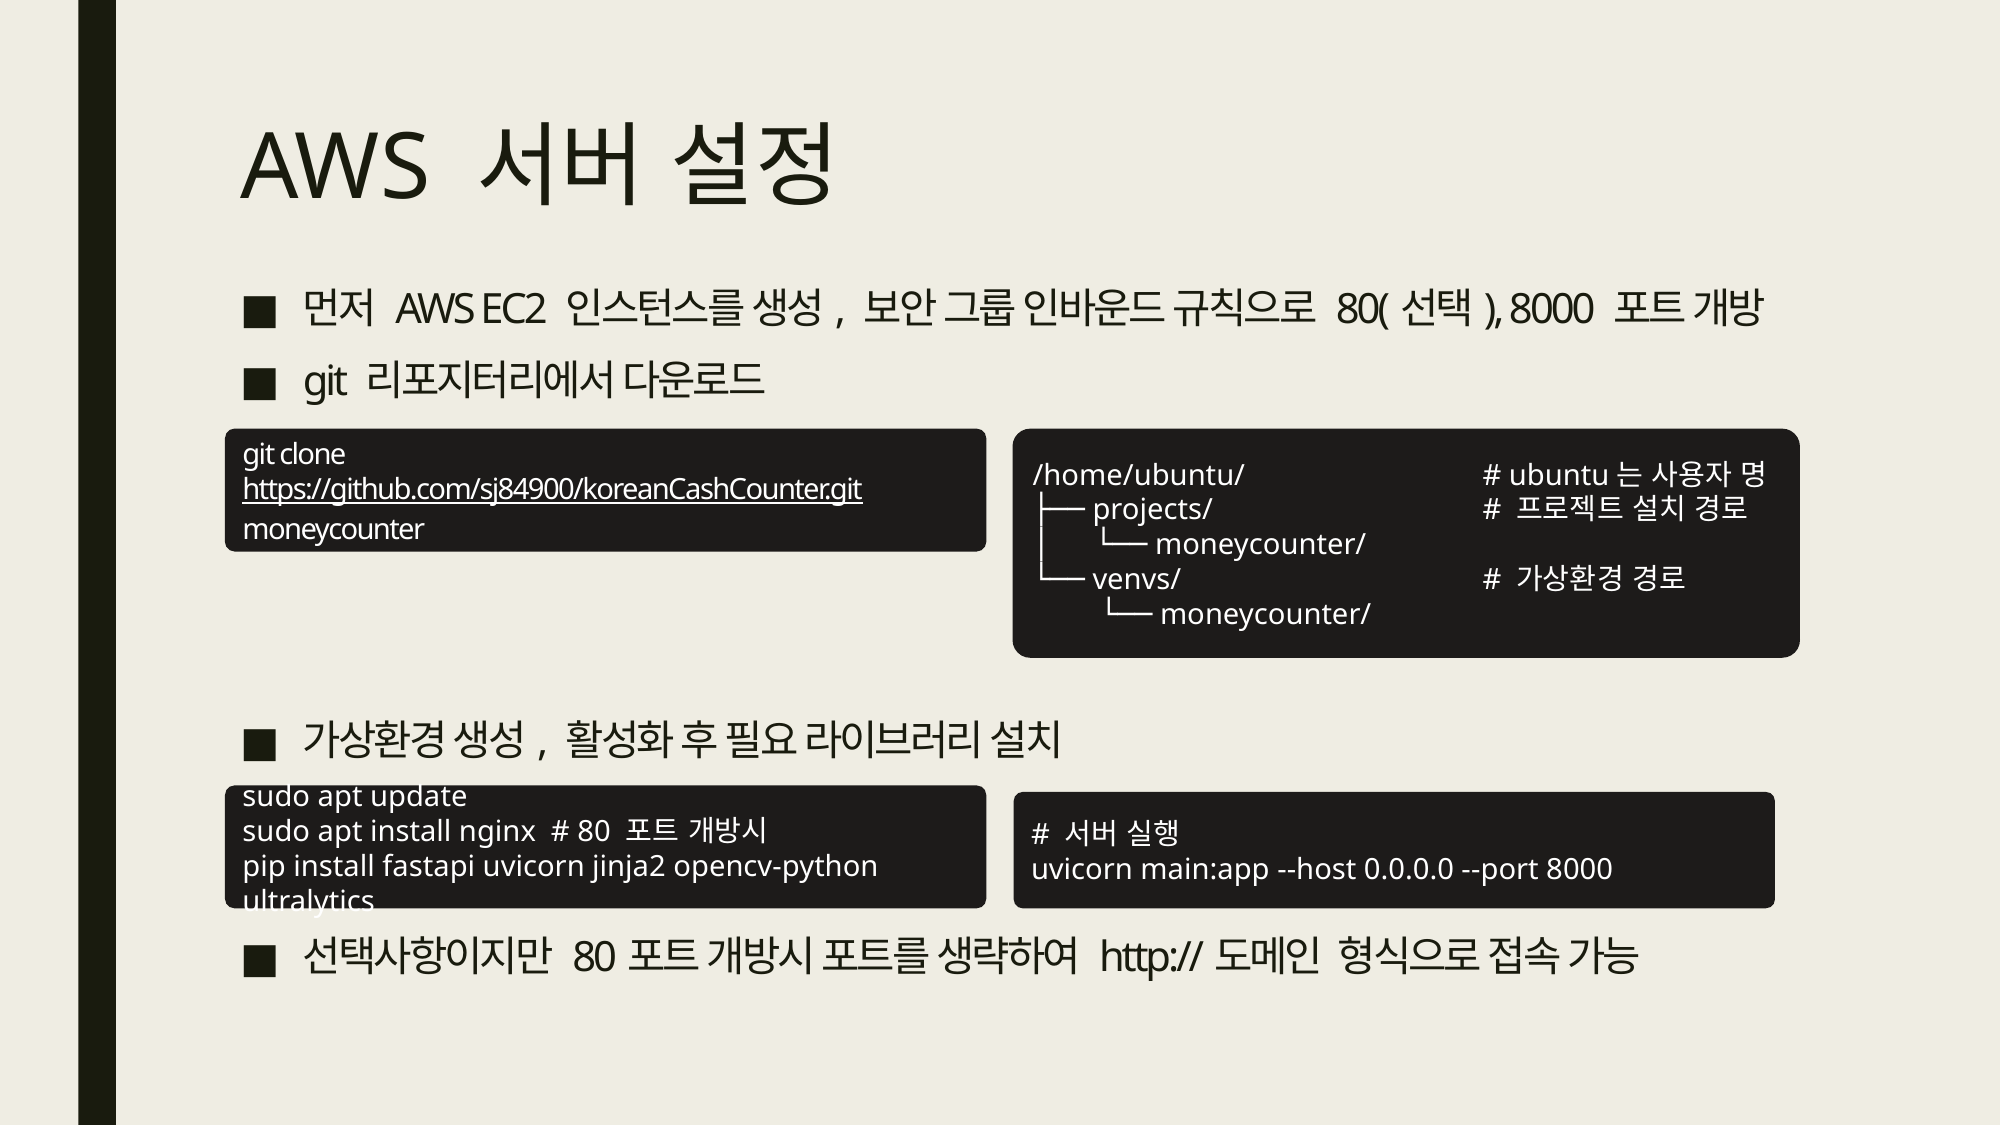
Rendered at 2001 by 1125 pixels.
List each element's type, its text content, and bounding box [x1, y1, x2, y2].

list 먼저 AWS EC2 인스턴스를 생성, 보안 그룹 인바운드 규칙으로 80(선택), 8000 포트 개방 git 리포지터리에서 다운로드 가상환경 생성, 활성화 후 필요 라이브러리 설치 선택사항이지만 80포트 개방시 포트를 생략하여 http://도메인 형식으로 접속 가능 [225, 278, 1800, 1059]
text_box sudo apt update sudo apt install nginx # 80 포트 개방시 pip install fastapi uvicorn jinja2 opencv-python ultralytics [222, 782, 990, 912]
text_box git clone https://github.com/sj84900/koreanCashCounter.git moneycounter [222, 425, 990, 555]
title AWS 서버 설정 [225, 112, 1800, 233]
text_box /home/ubuntu/ # ubuntu는 사용자 명 ├── projects/ # 프로젝트 설치 경로 │ └── moneycounter/ └── venvs/ # 가상환경 경로 └── moneycounter/ [1009, 425, 1803, 661]
text_box # 서버 실행 uvicorn main:app --host 0.0.0.0 --port 8000 [1010, 789, 1778, 912]
